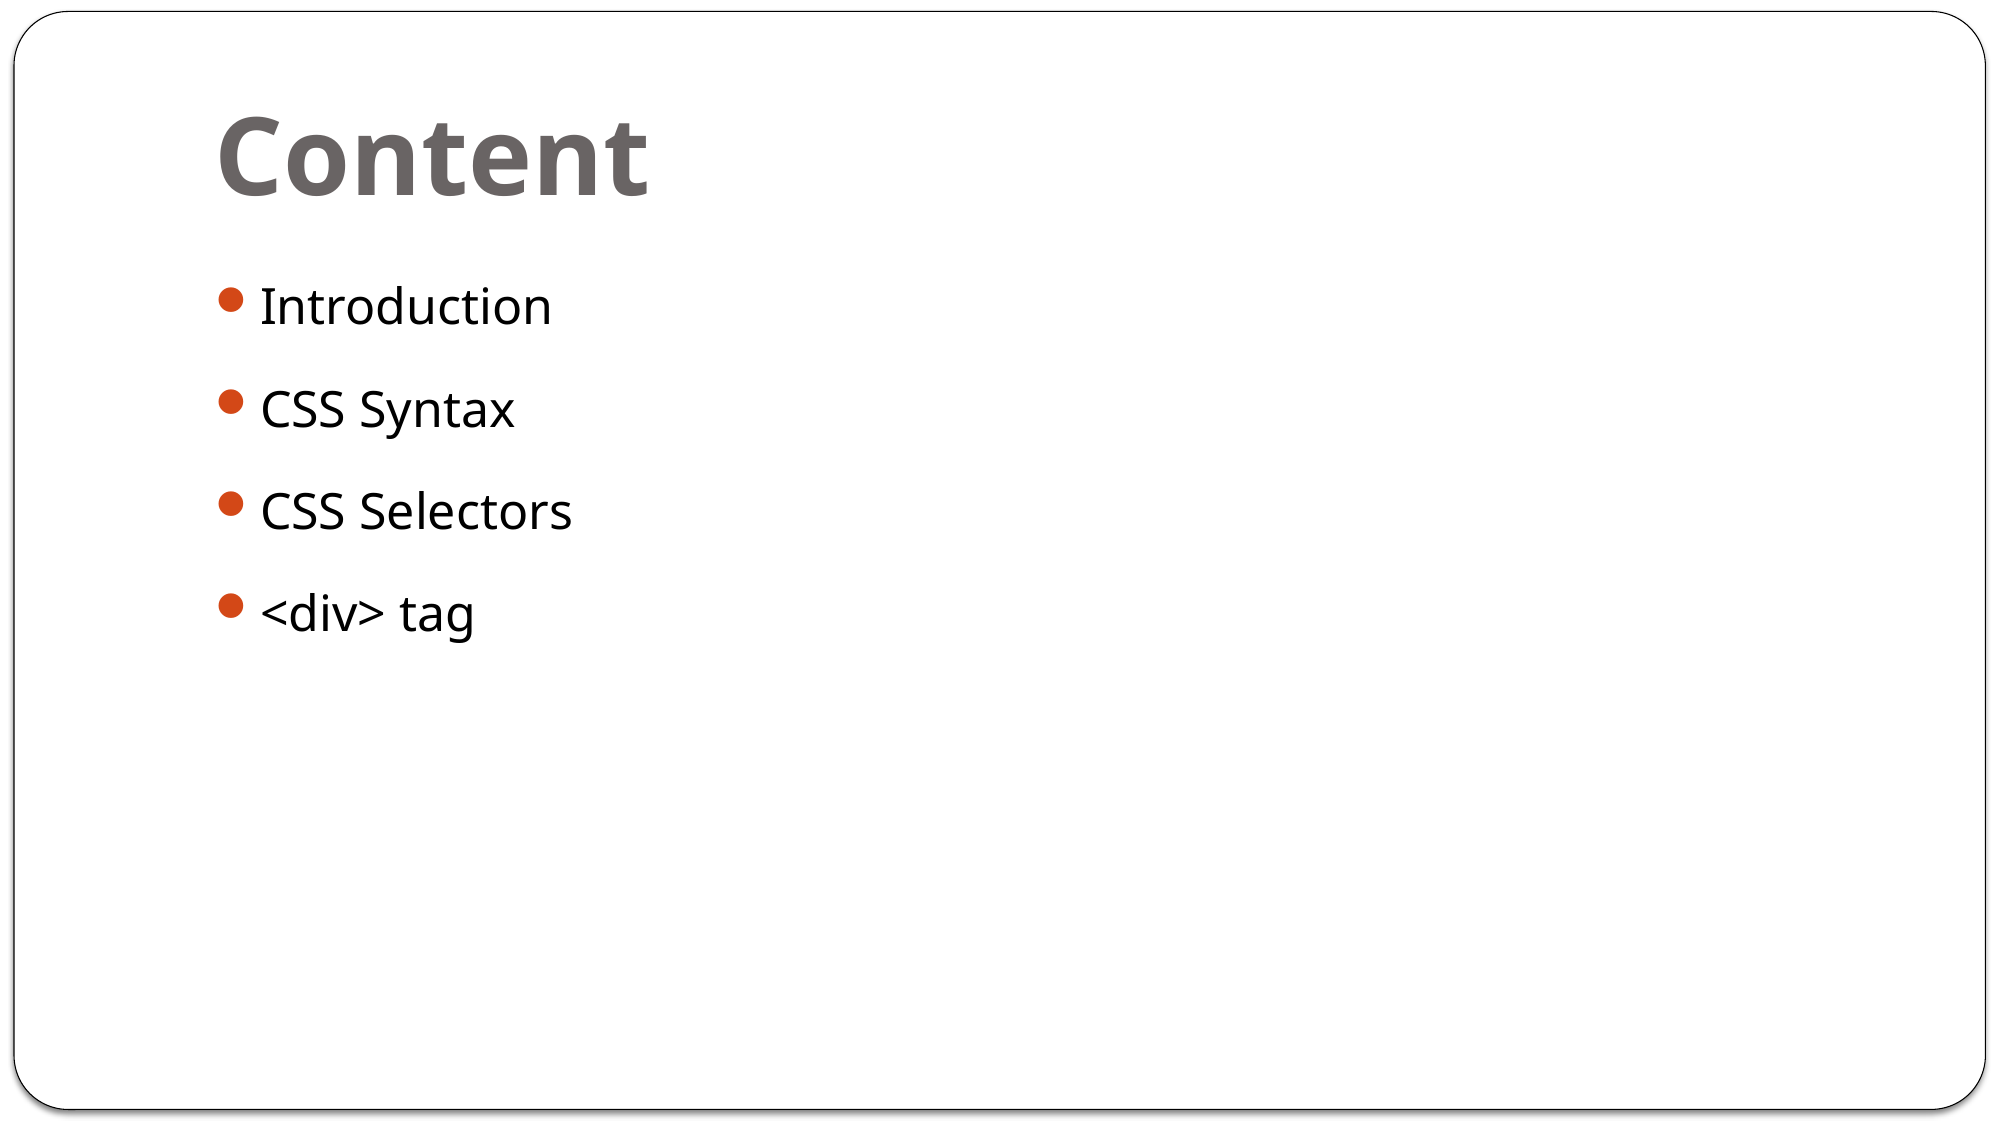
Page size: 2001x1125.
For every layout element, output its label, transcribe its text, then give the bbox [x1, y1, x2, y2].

title Content [200, 45, 1900, 233]
list Introduction CSS Syntax CSS Selectors <div> tag [200, 237, 1900, 988]
